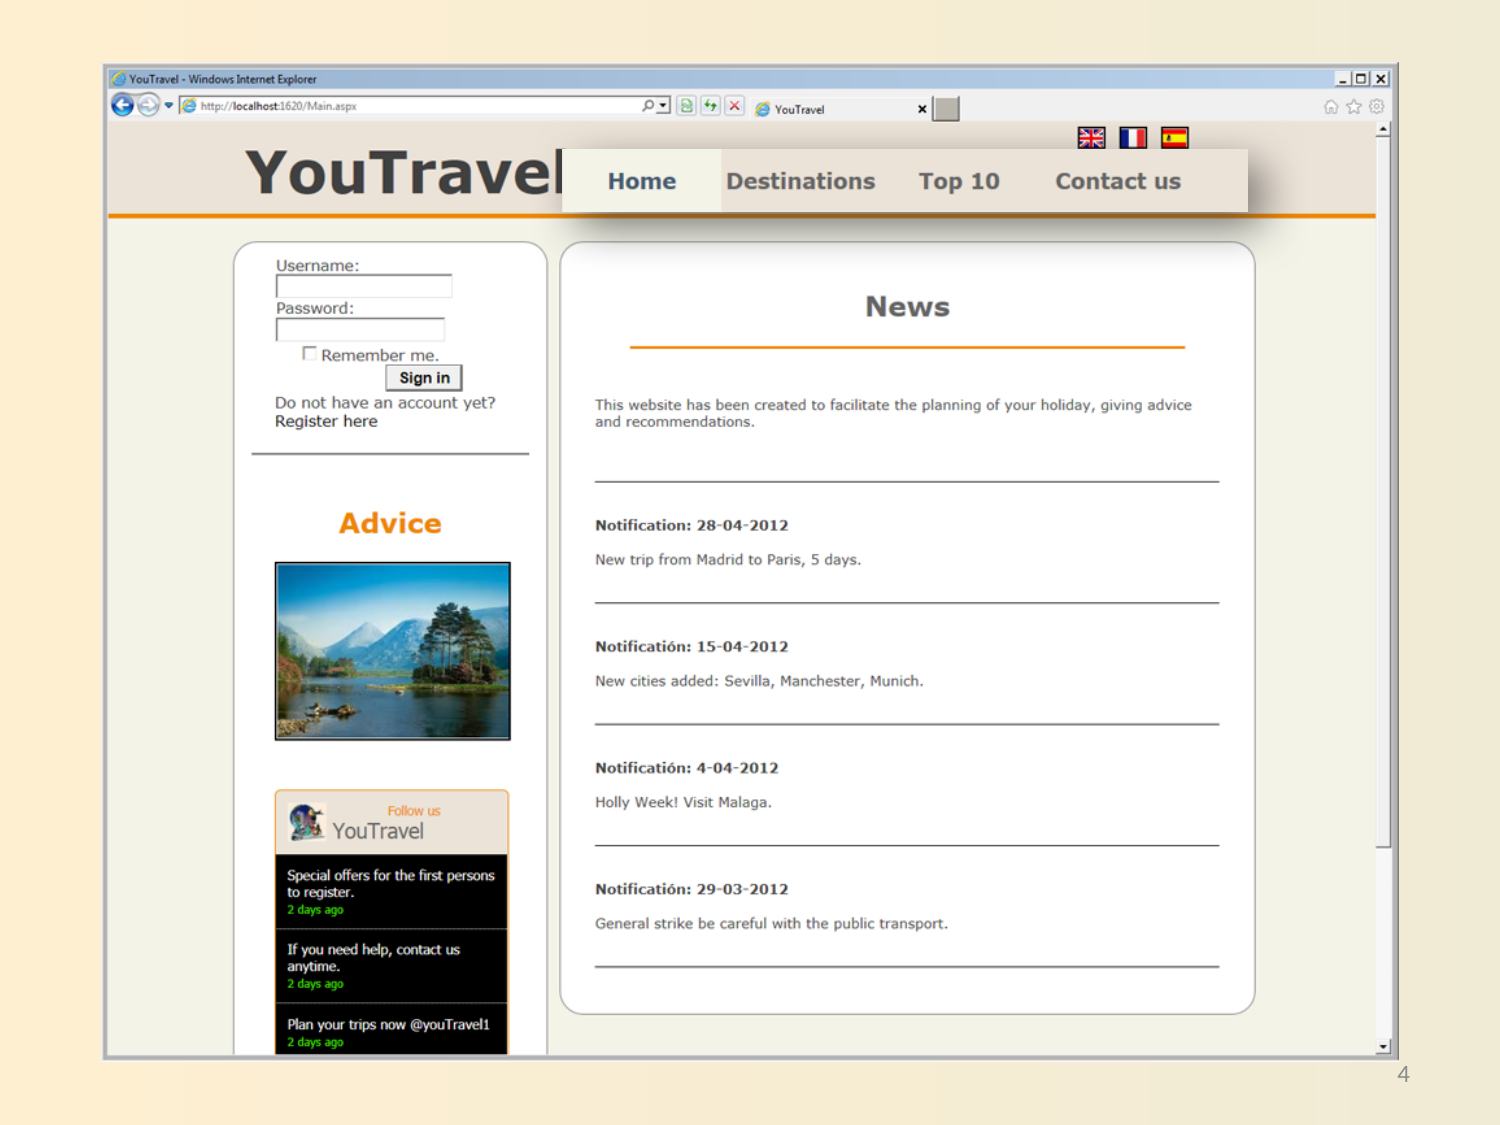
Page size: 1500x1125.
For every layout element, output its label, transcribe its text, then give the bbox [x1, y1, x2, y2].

slide_number 4 [1074, 1042, 1425, 1103]
picture [100, 62, 1399, 1063]
